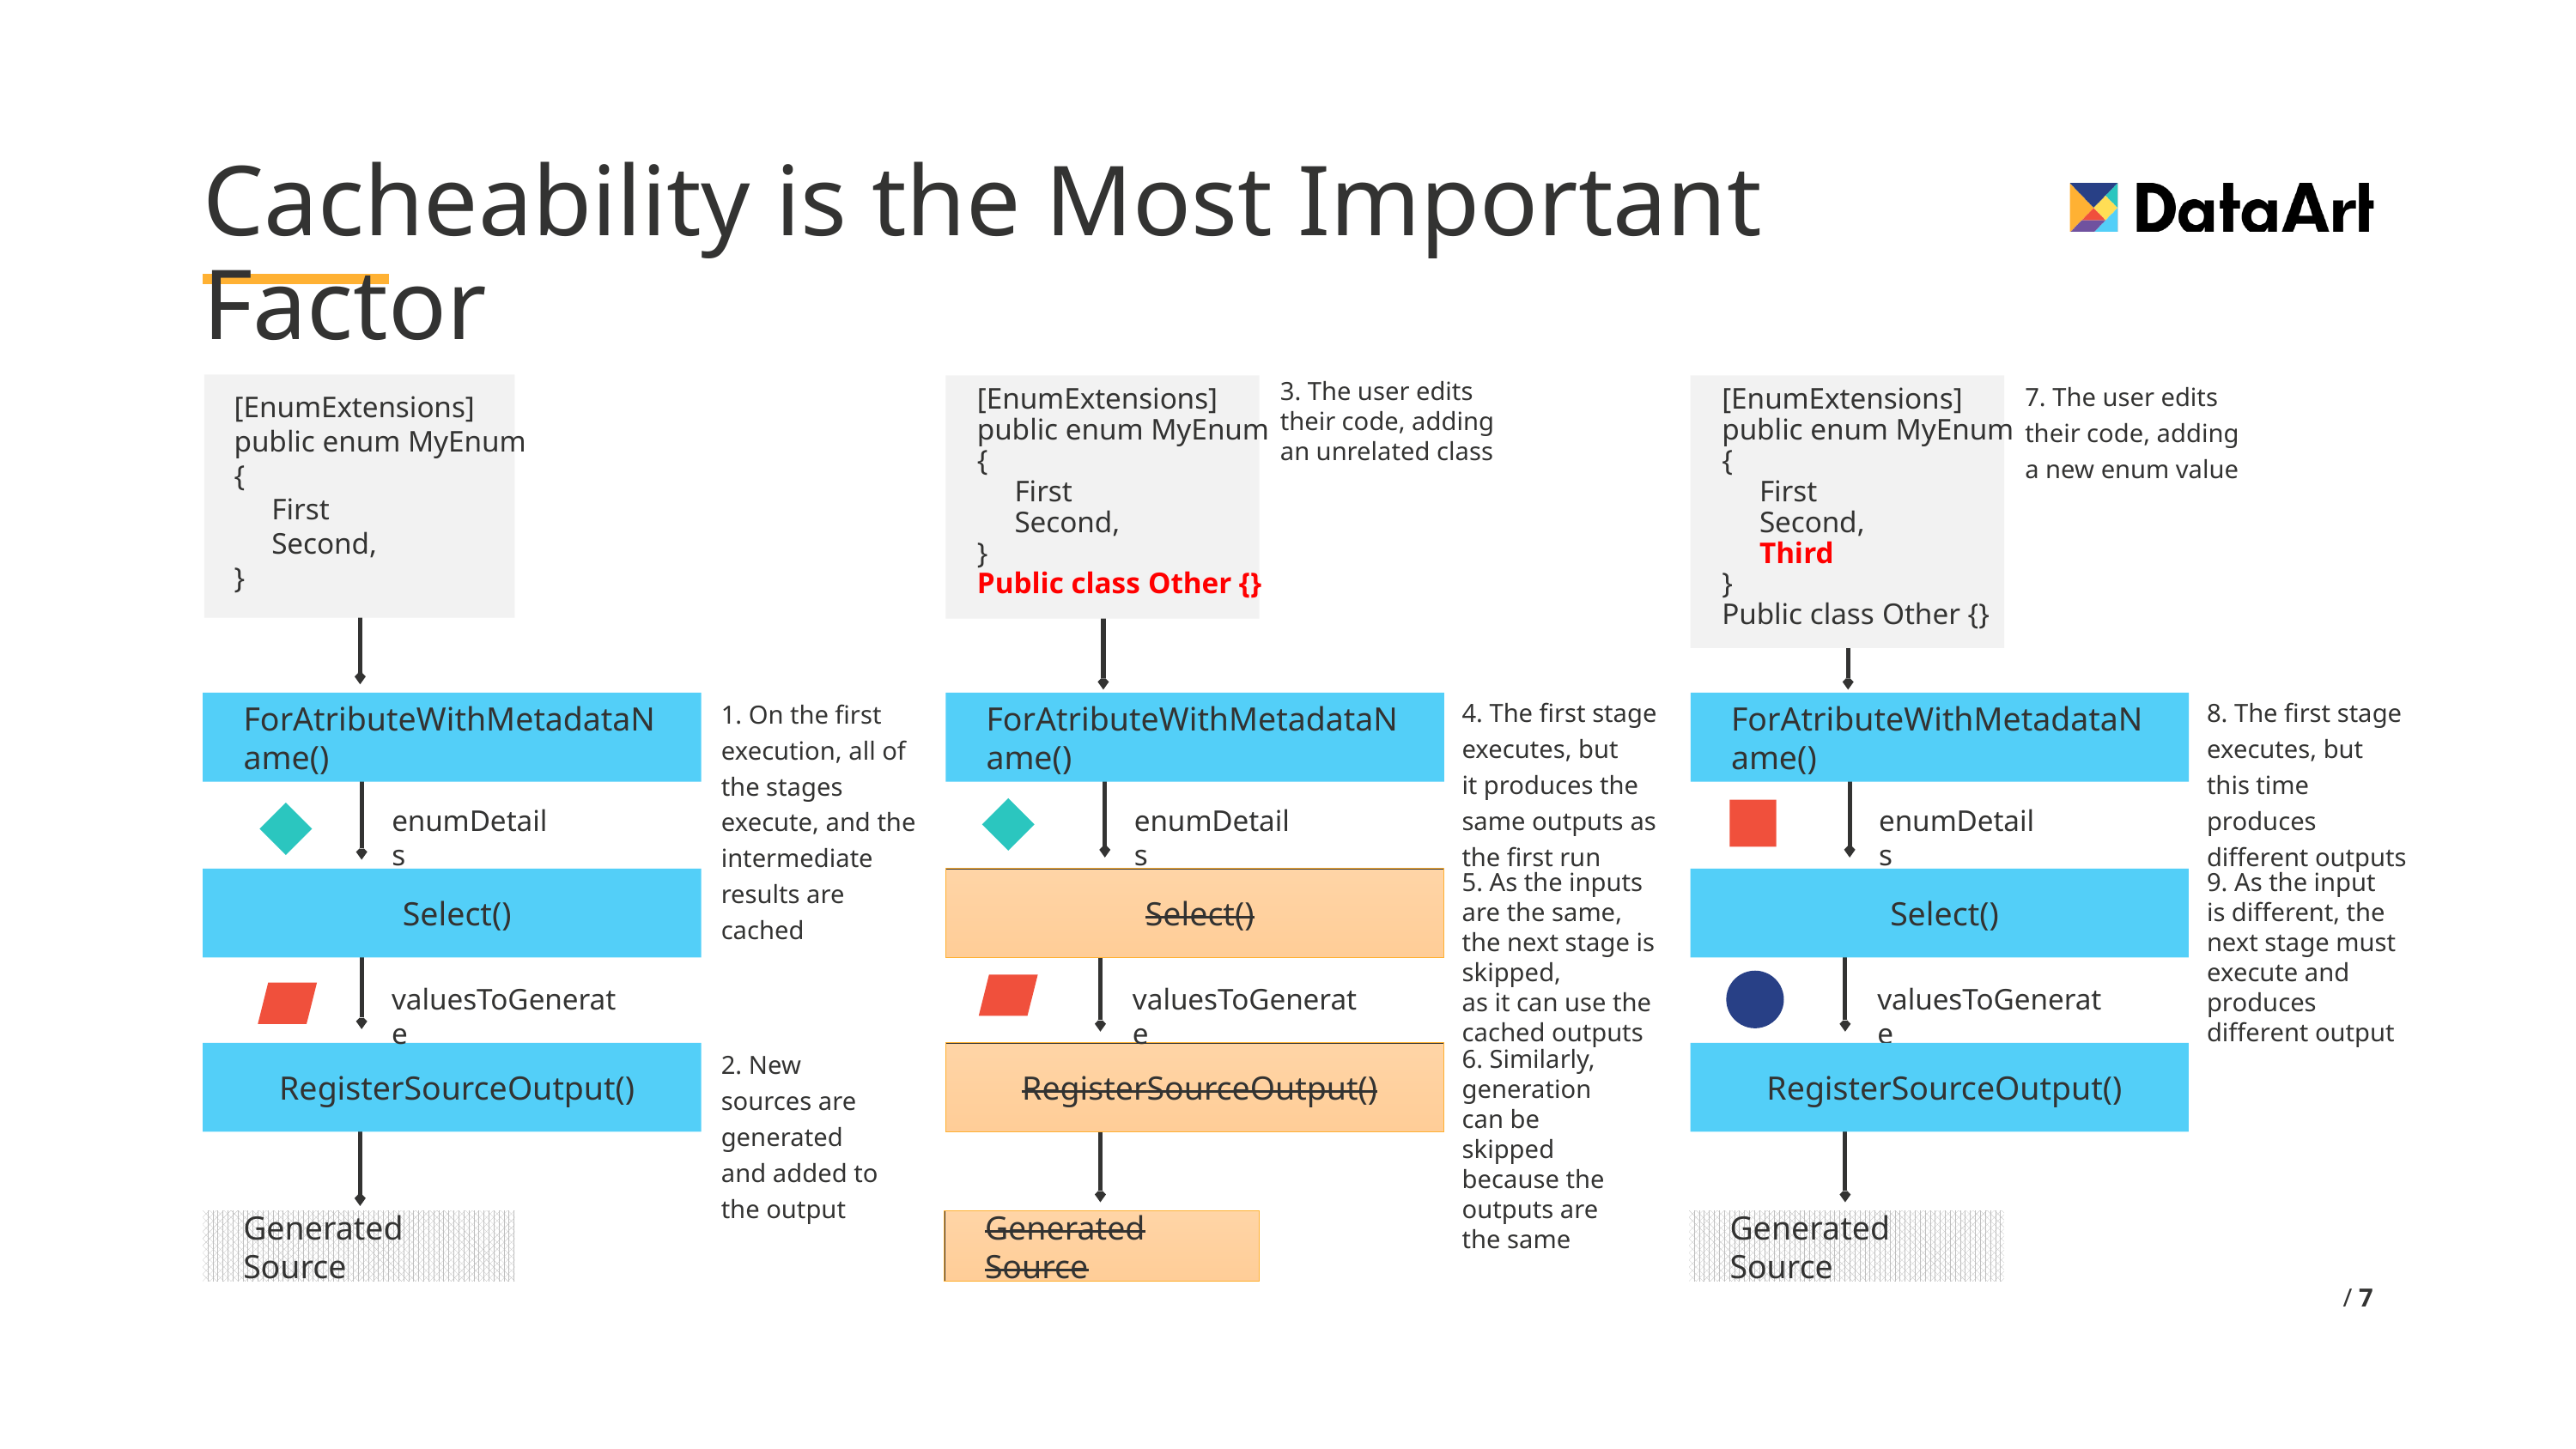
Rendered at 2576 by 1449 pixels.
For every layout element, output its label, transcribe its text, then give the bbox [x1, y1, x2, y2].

text_box 5. As the inputs are the same, the next stage is skipped, as it can use the cached outputs [1461, 866, 1662, 1047]
text_box RegisterSourceOutput() [1690, 1042, 2190, 1132]
text_box Select() [202, 868, 702, 958]
text_box Generated Source [944, 1210, 1260, 1282]
text_box [256, 981, 319, 1025]
text_box enumDetails [1133, 802, 1292, 871]
text_box enumDetails [392, 802, 550, 871]
text_box [977, 973, 1039, 1017]
text_box valuesToGenerate [392, 981, 632, 1051]
text_box ForAtributeWithMetadataName() [945, 692, 1445, 783]
text_box [1728, 799, 1777, 847]
text_box [1690, 374, 2005, 649]
text_box Select() [1690, 868, 2190, 958]
text_box 4. The first stage executes, but it produces the same outputs as the first run [1461, 691, 1673, 871]
text_box [945, 374, 1261, 620]
text_box 9. As the input is different, the next stage must execute and produces different output [2207, 866, 2407, 1047]
text_box RegisterSourceOutput() [202, 1042, 702, 1132]
text_box RegisterSourceOutput() [945, 1042, 1444, 1132]
text_box [1725, 969, 1785, 1029]
text_box 3. The user edits their code, adding an unrelated class [1279, 375, 1504, 466]
text_box valuesToGenerate [1132, 981, 1373, 1051]
text_box ForAtributeWithMetadataName() [1690, 692, 2190, 783]
title Cacheability is the Most Important Factor [203, 152, 1882, 279]
text_box [EnumExtensions] public enum MyEnum { First Second, } [234, 388, 485, 597]
text_box [204, 373, 515, 619]
text_box enumDetails [1879, 802, 2037, 871]
text_box Select() [945, 868, 1444, 958]
text_box [258, 801, 313, 857]
text_box ForAtributeWithMetadataName() [202, 692, 702, 783]
text_box 7. The user edits their code, adding a new enum value [2025, 375, 2248, 484]
text_box valuesToGenerate [1877, 981, 2117, 1042]
slide_number / 7 [2185, 1282, 2373, 1354]
text_box Generated Source [1688, 1210, 2005, 1282]
text_box [EnumExtensions] public enum MyEnum { First Second, } Public class Other {} [976, 384, 1229, 607]
text_box 1. On the first execution, all of the stages execute, and the intermediate results are cached [720, 692, 931, 945]
text_box 8. The first stage executes, but this time produces different outputs [2207, 691, 2407, 866]
text_box 6. Similarly, generation can be skipped because the outputs are the same [1461, 1047, 1637, 1254]
text_box [981, 797, 1036, 852]
text_box 2. New sources are generated and added to the output [720, 1043, 896, 1224]
text_box [EnumExtensions] public enum MyEnum { First Second, Third } Public class Other {} [1722, 384, 1973, 607]
text_box Generated Source [202, 1210, 515, 1282]
